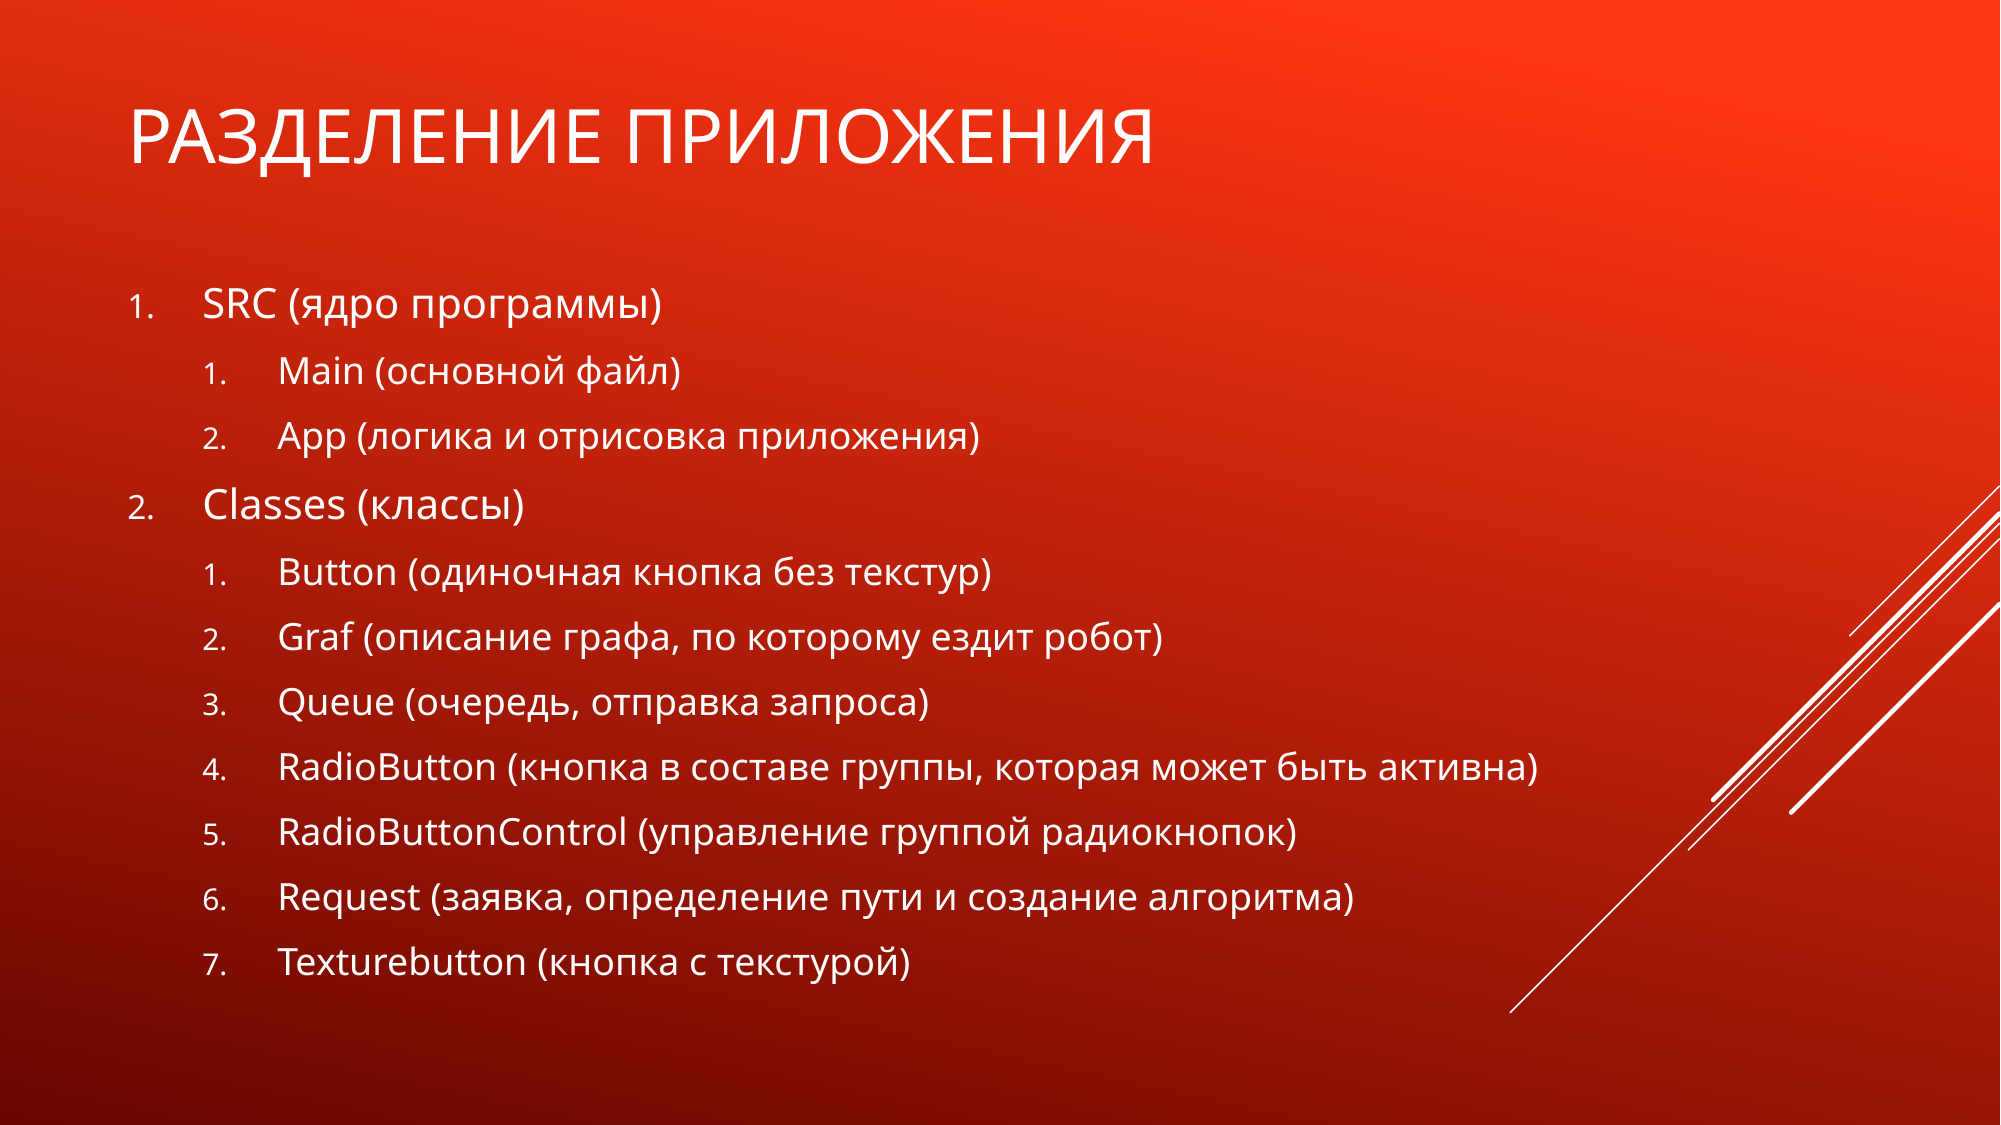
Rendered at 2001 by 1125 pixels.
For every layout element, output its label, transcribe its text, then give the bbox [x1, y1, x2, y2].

title Разделение приложения [112, 9, 1513, 241]
list SRC (ядро программы) Main (основной файл) App (логика и отрисовка приложения) Classes (классы) Button (одиночная кнопка без текстур) Graf (описание графа, по которому ездит робот) Queue (очередь, отправка запроса) RadioButton (кнопка в составе группы, которая может быть активна) RadioButtonControl (управление группой радиокнопок) Request (заявка, определение пути и создание алгоритма) Texturebutton (кнопка с текстурой) [112, 241, 1946, 1018]
